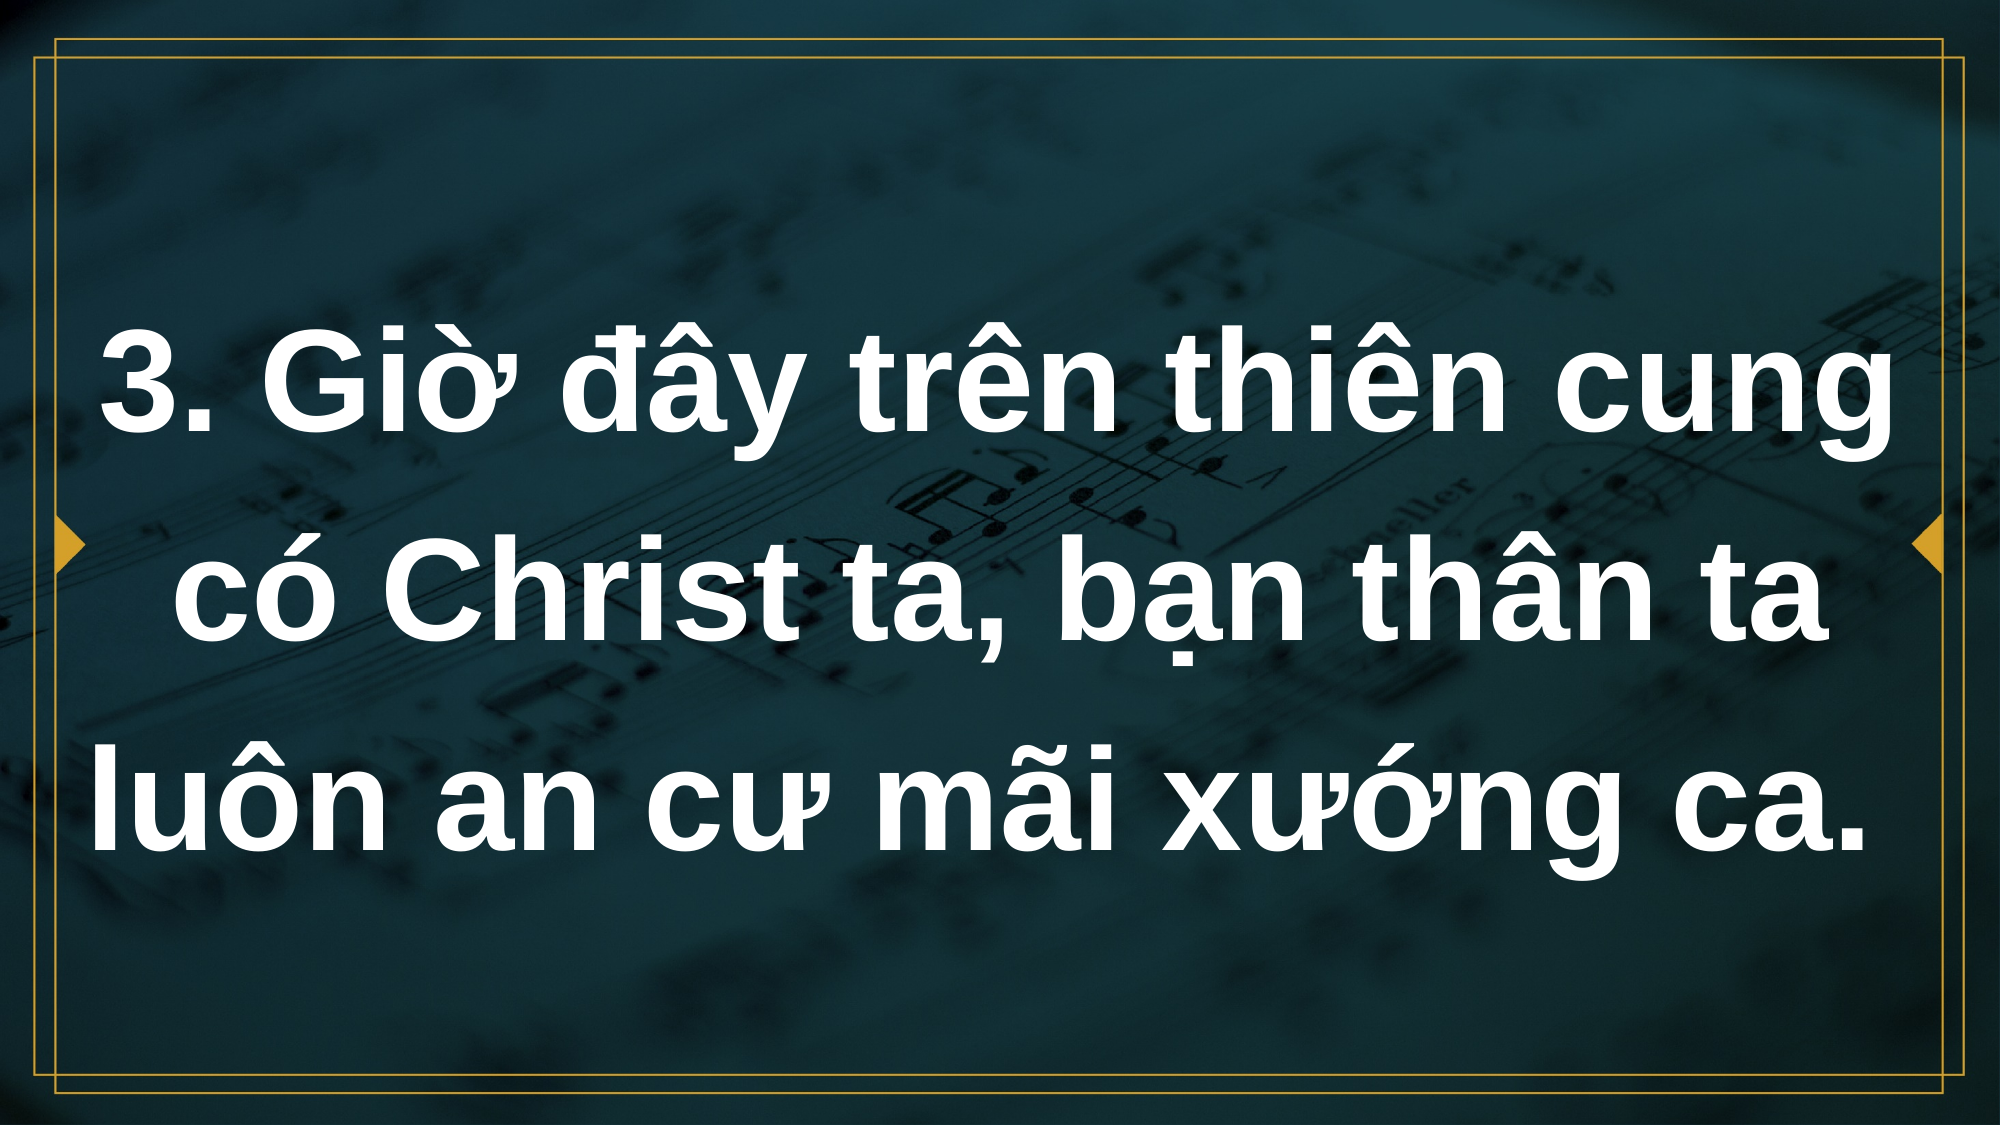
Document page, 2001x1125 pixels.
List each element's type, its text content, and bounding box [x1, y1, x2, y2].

title 3. Giờ đây trên thiên cung có Christ ta, bạn thân ta luôn an cư mãi xướng ca. [55, 53, 1945, 1077]
picture [0, 0, 2000, 1125]
